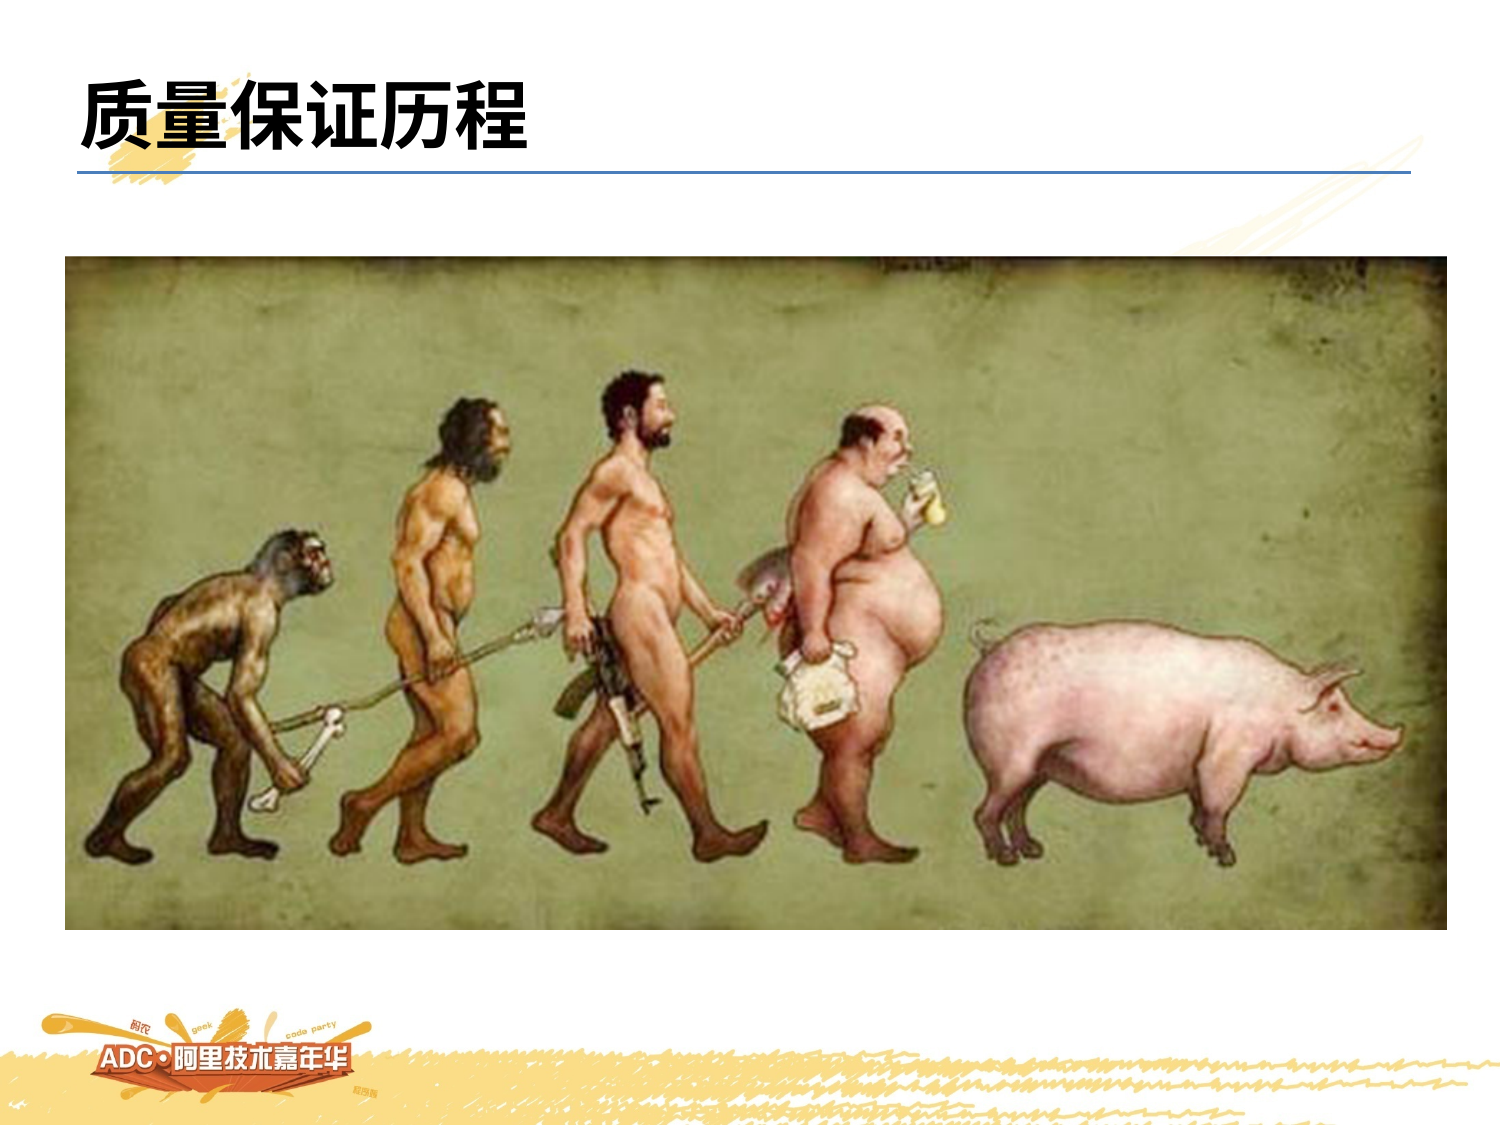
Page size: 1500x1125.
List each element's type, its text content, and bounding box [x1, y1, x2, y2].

picture [0, 0, 1500, 1125]
text_box 质量保证历程 [64, 61, 916, 167]
